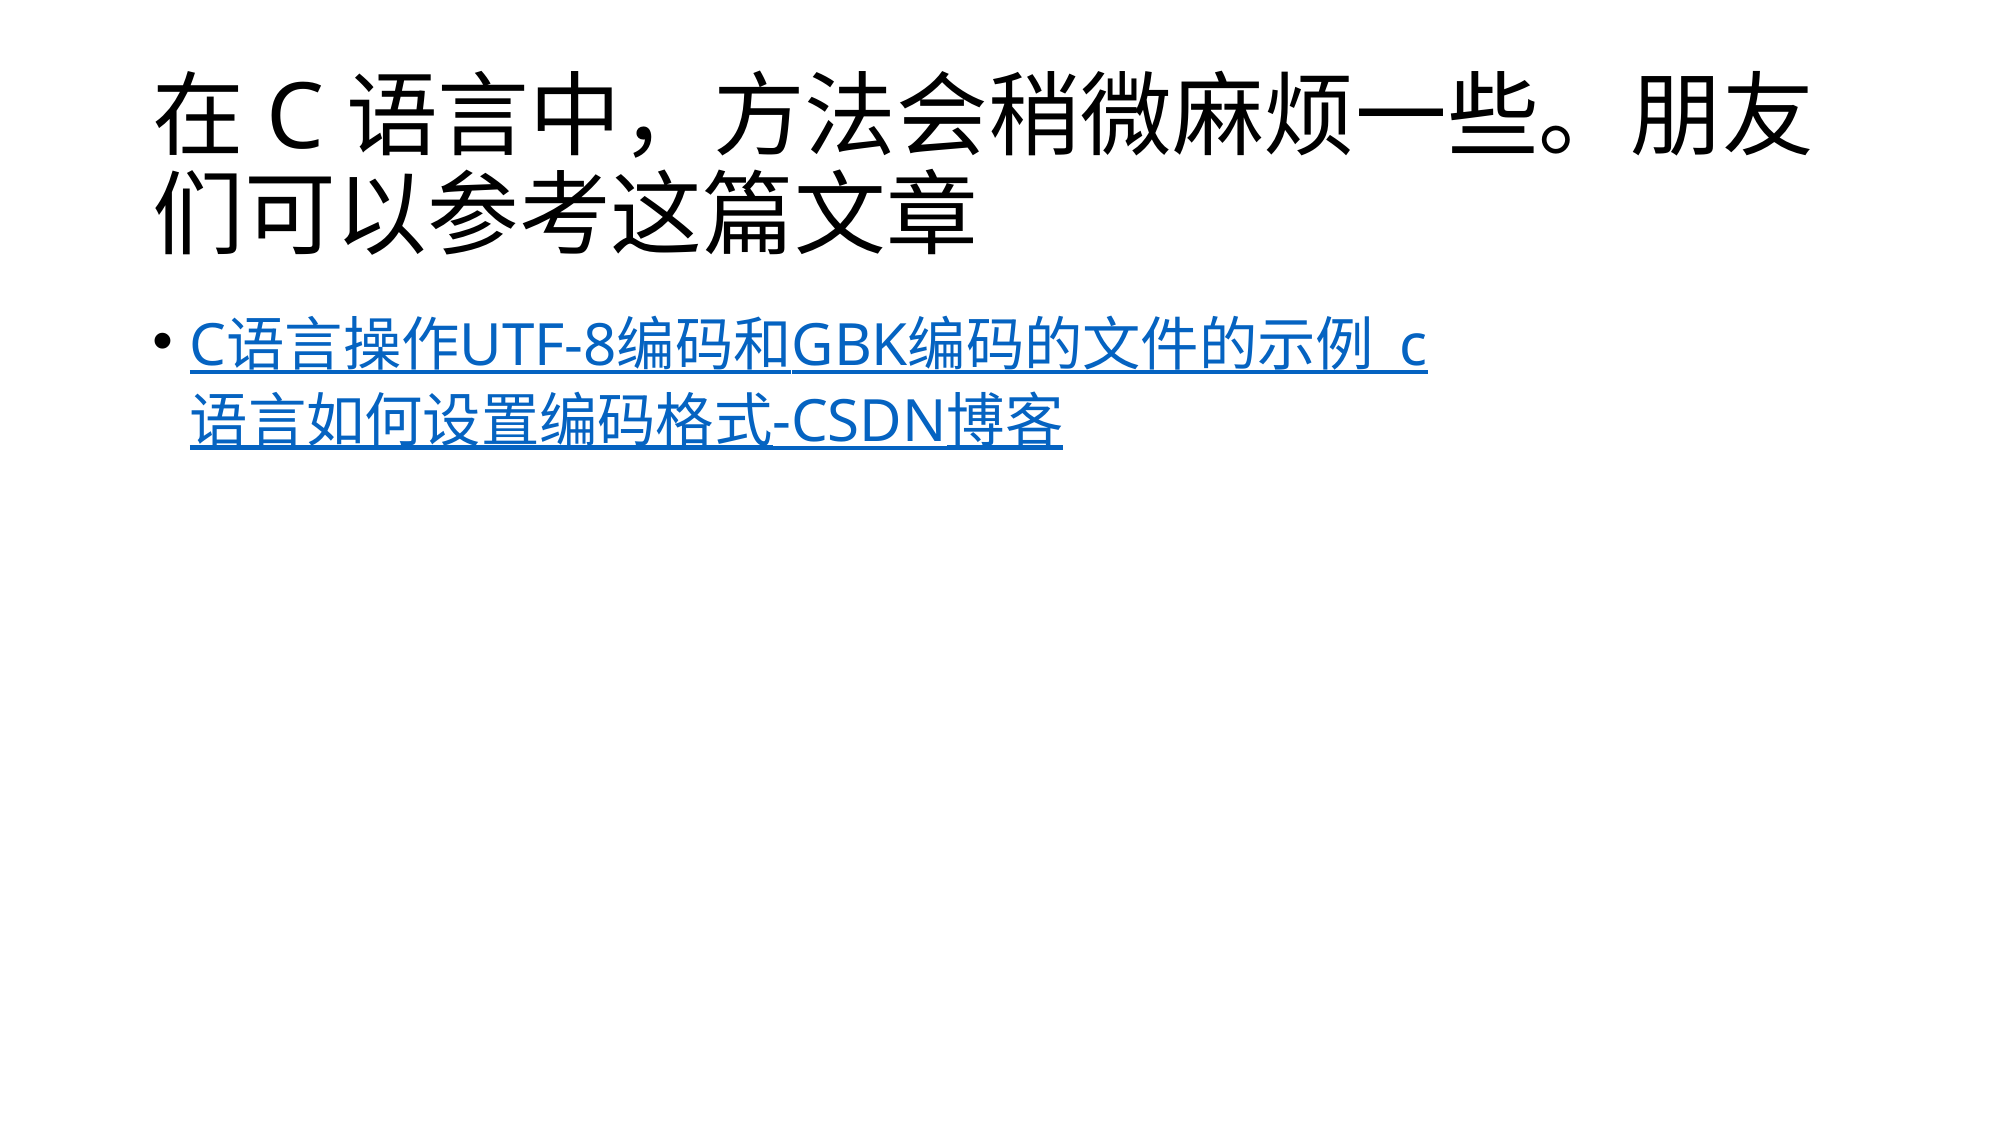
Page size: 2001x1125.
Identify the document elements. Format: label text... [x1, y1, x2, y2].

title 在C语言中，方法会稍微麻烦一些。朋友们可以参考这篇文章 [137, 59, 1863, 278]
list C语言操作UTF-8编码和GBK编码的文件的示例_c语言如何设置编码格式-CSDN博客 [137, 299, 1863, 1014]
